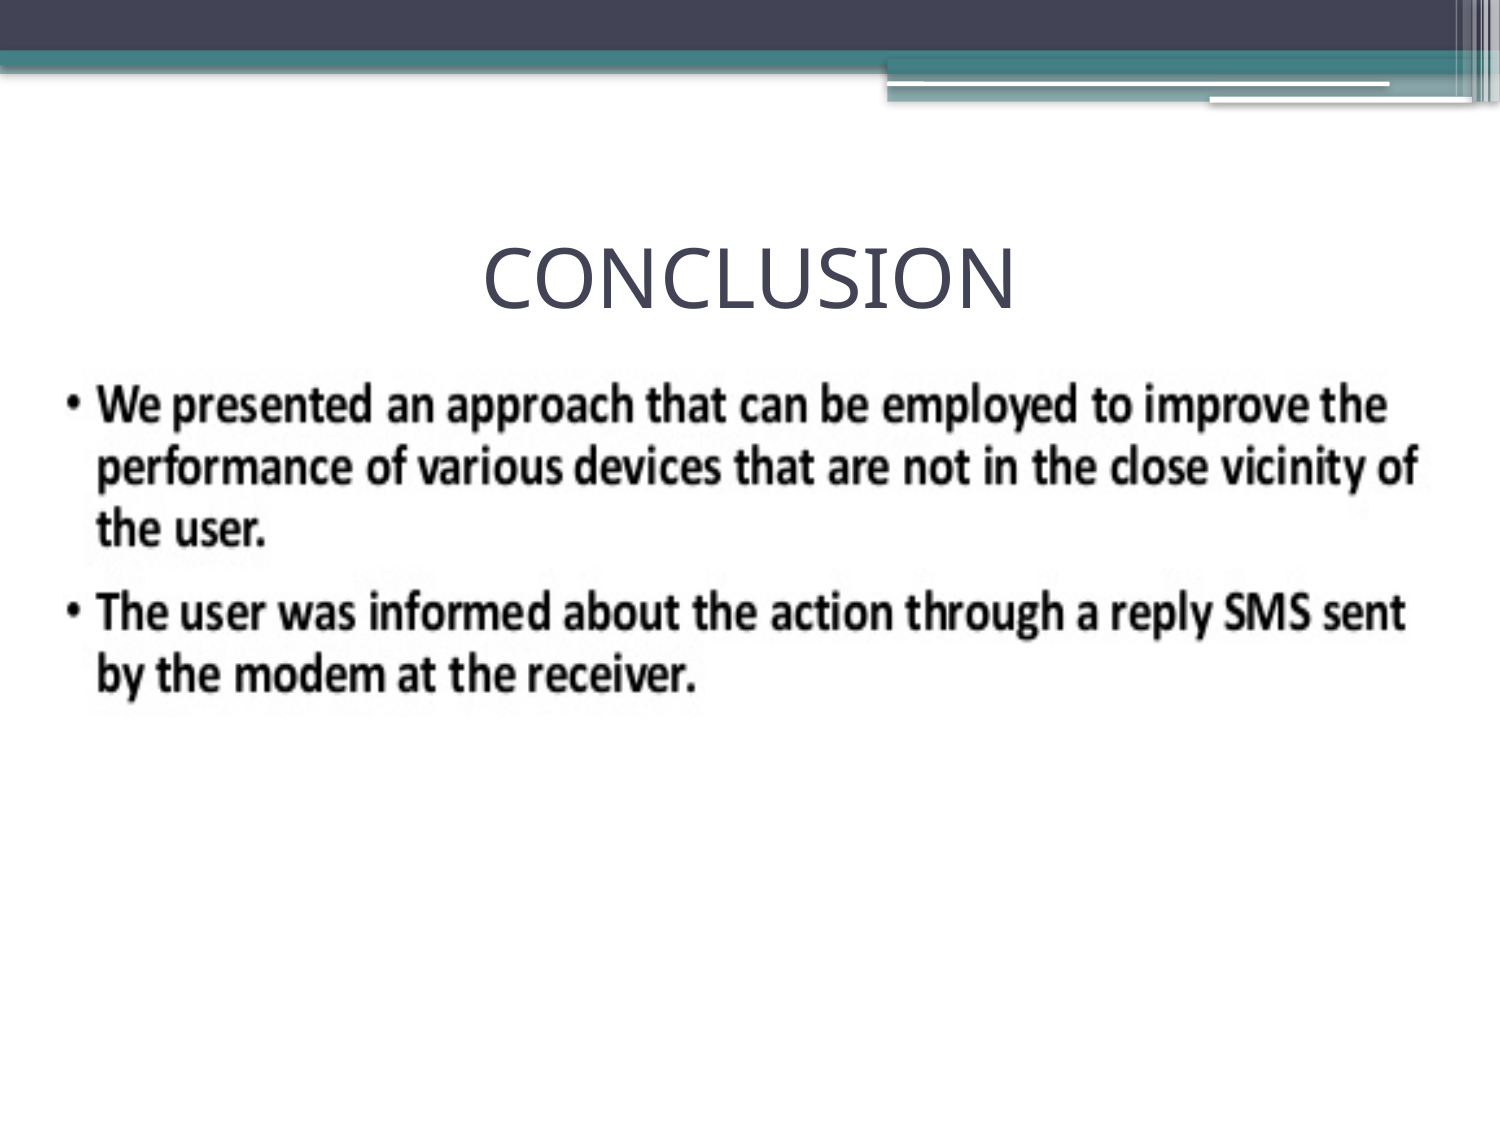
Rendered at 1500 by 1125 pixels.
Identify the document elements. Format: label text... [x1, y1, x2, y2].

title CONCLUSION [75, 187, 1425, 347]
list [37, 349, 1463, 851]
